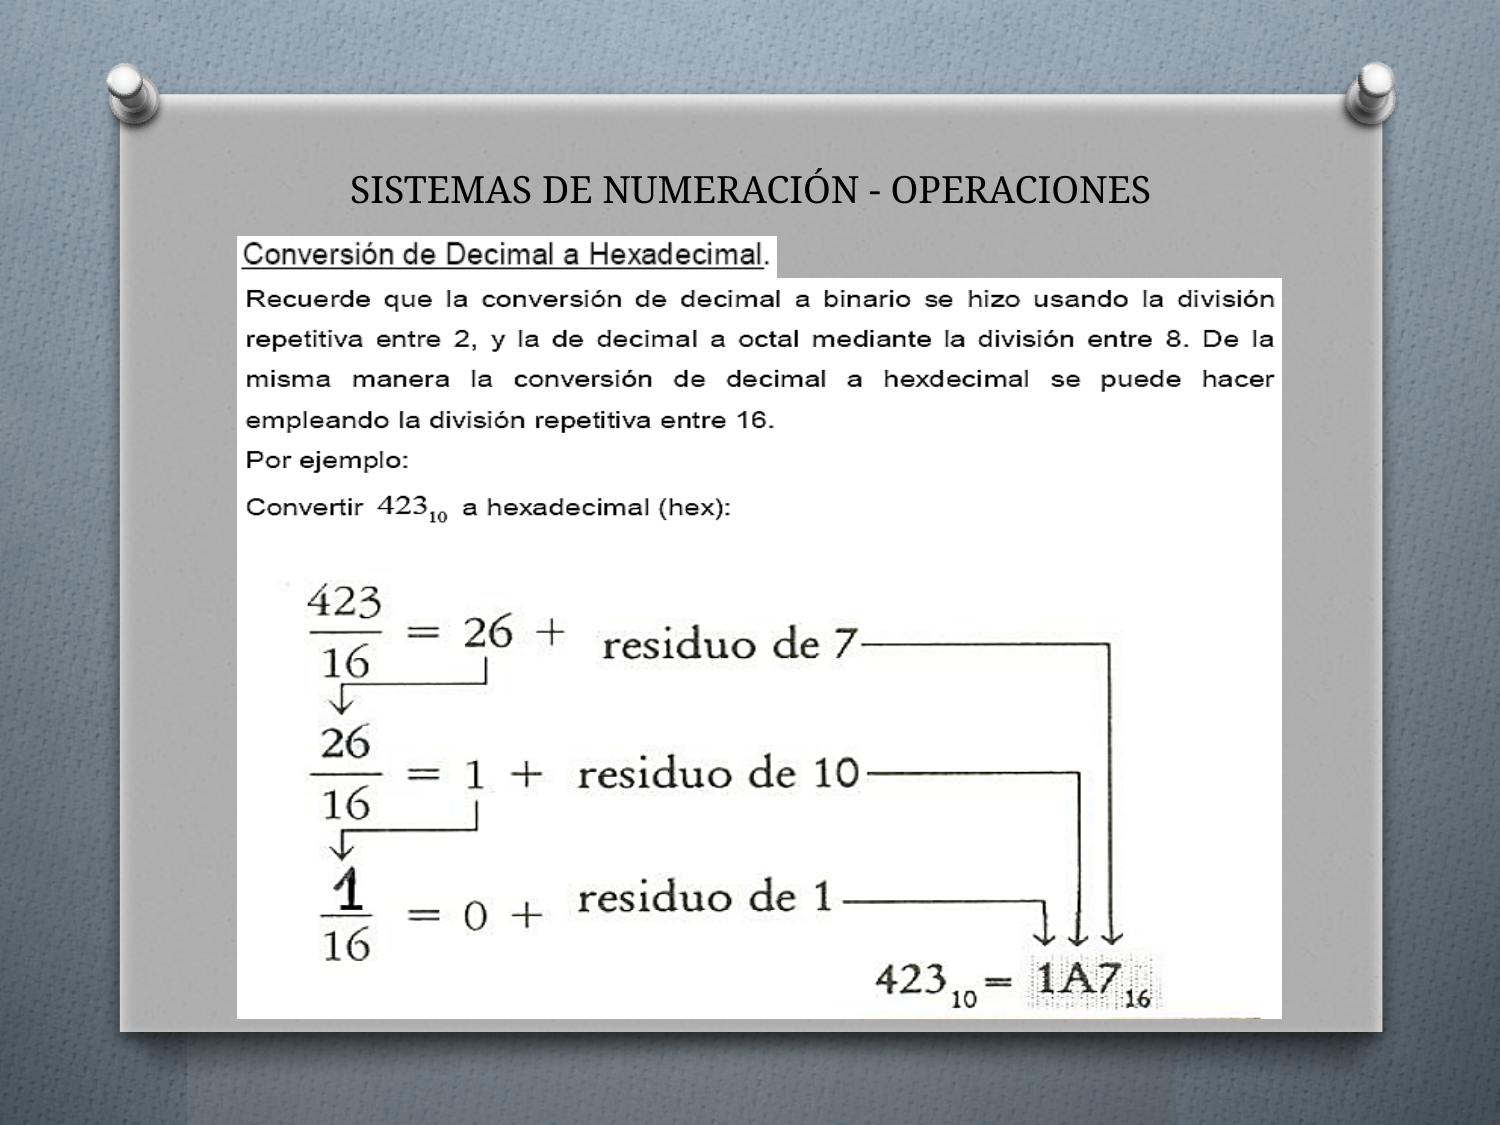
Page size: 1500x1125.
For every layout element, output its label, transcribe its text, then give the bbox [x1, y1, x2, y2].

title SISTEMAS DE NUMERACIÓN - OPERACIONES [179, 90, 1323, 288]
picture [236, 236, 1282, 1019]
picture [75, 29, 198, 153]
picture [1317, 35, 1439, 156]
